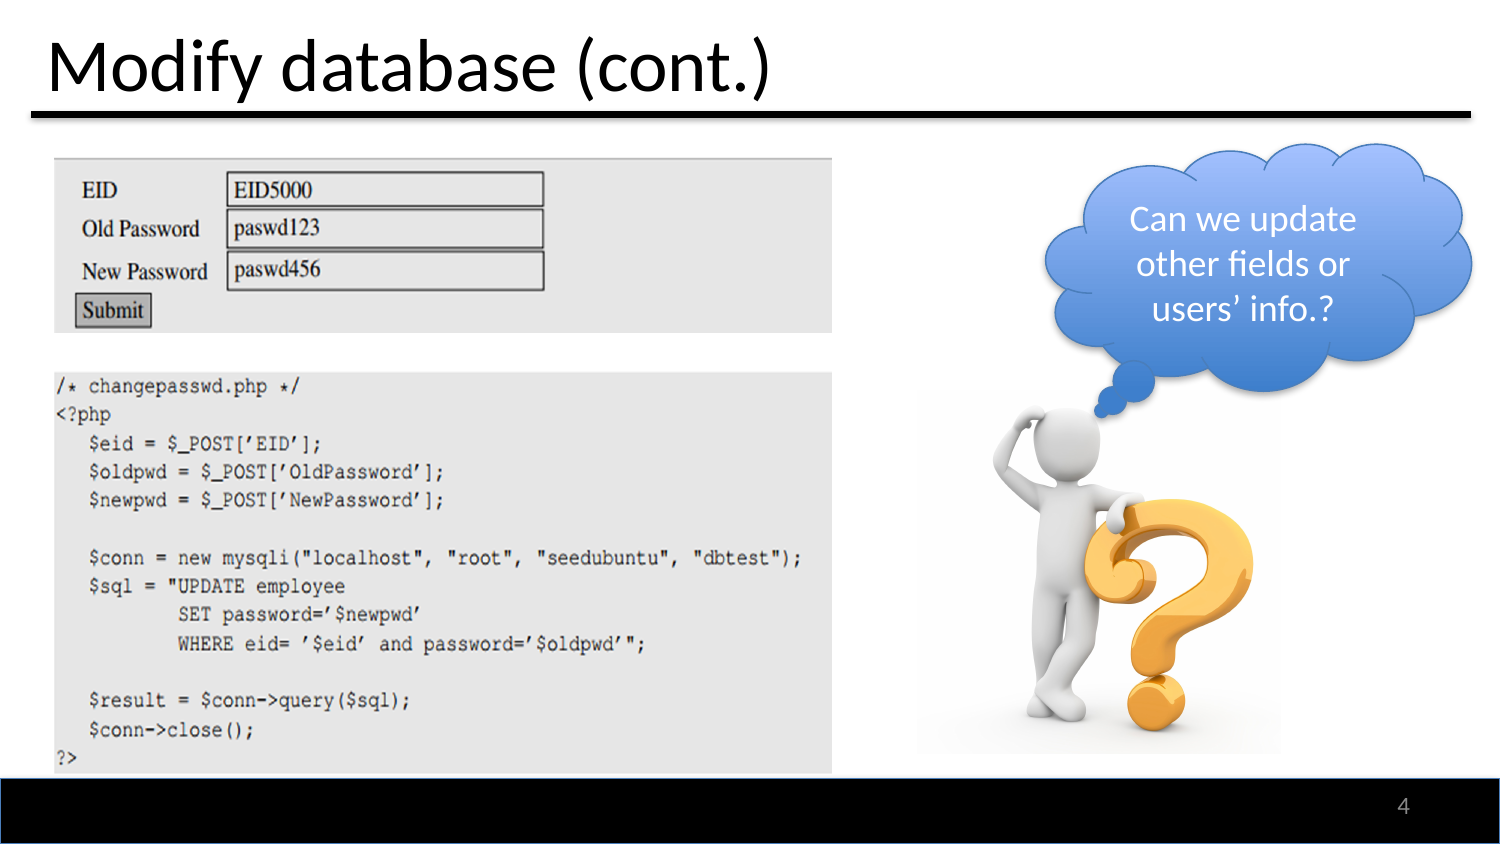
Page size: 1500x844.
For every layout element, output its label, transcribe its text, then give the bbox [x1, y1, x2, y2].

title Modify database (cont.) [31, 16, 1472, 106]
picture [54, 369, 832, 774]
slide_number 3 [1074, 782, 1425, 827]
text_box Can we update other fields or users’ info.? [1044, 143, 1473, 390]
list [916, 390, 1281, 754]
picture [54, 154, 832, 333]
